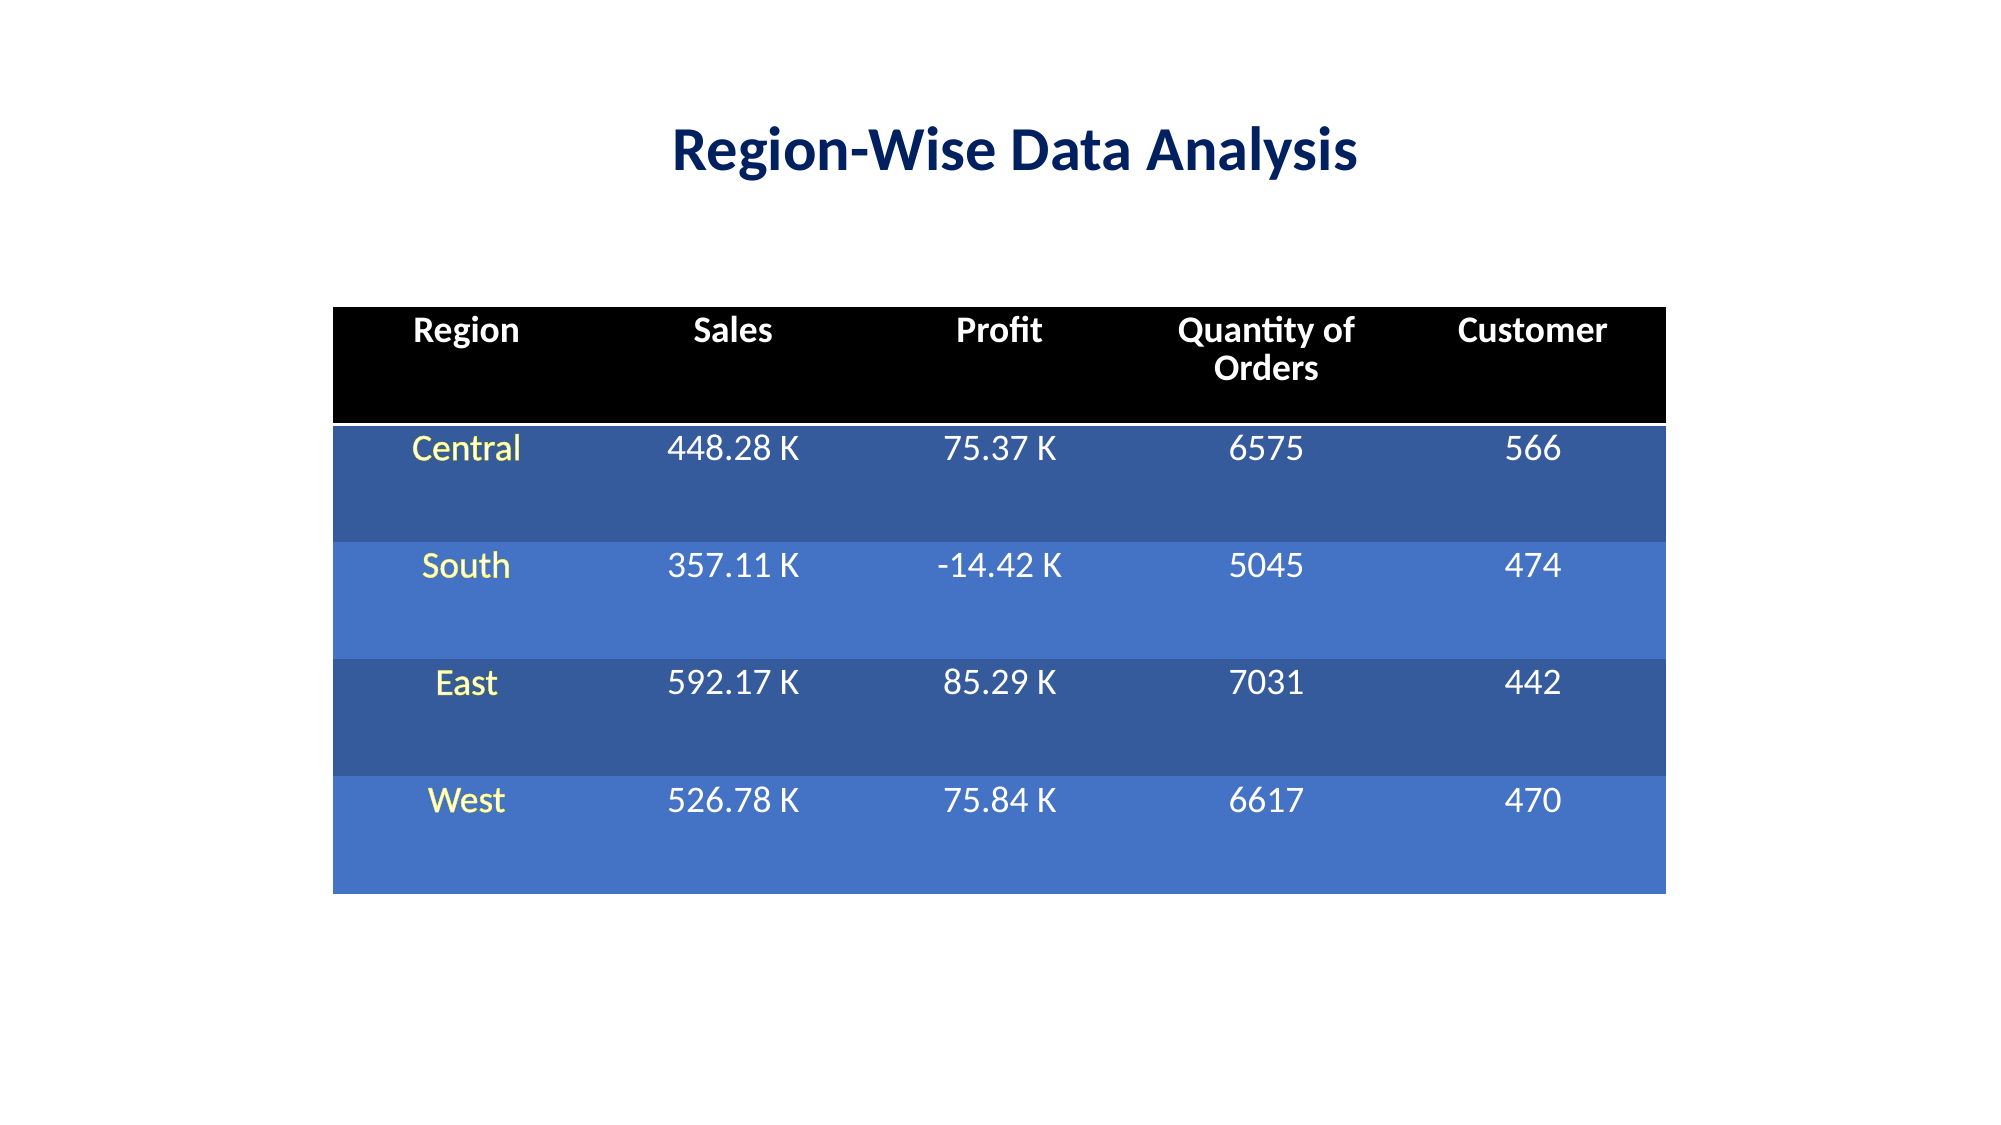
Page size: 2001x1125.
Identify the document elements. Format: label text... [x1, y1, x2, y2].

table_cell 6617 [1133, 776, 1400, 894]
table_cell 592.17 K [600, 659, 867, 776]
table_cell -14.42 K [867, 542, 1133, 659]
table_header Quantity of Orders [1133, 307, 1400, 423]
table_header Profit [867, 307, 1133, 423]
table_cell 448.28 K [600, 426, 867, 542]
table_header Sales [600, 307, 867, 423]
table_cell 470 [1400, 776, 1666, 894]
table_cell West [333, 776, 600, 894]
table_header Customer [1400, 307, 1666, 423]
table_cell 5045 [1133, 542, 1400, 659]
table_cell 7031 [1133, 659, 1400, 776]
table_cell 474 [1400, 542, 1666, 659]
table_cell 357.11 K [600, 542, 867, 659]
table_cell South [333, 542, 600, 659]
table_cell 526.78 K [600, 776, 867, 894]
table_cell Central [333, 426, 600, 542]
table_cell 75.84 K [867, 776, 1133, 894]
table_cell 566 [1400, 426, 1666, 542]
table_header Region [333, 307, 600, 423]
table_cell 6575 [1133, 426, 1400, 542]
text_box Region-Wise Data Analysis [645, 100, 1386, 190]
table_cell East [333, 659, 600, 776]
table_cell 85.29 K [867, 659, 1133, 776]
table_cell 442 [1400, 659, 1666, 776]
table_cell 75.37 K [867, 426, 1133, 542]
